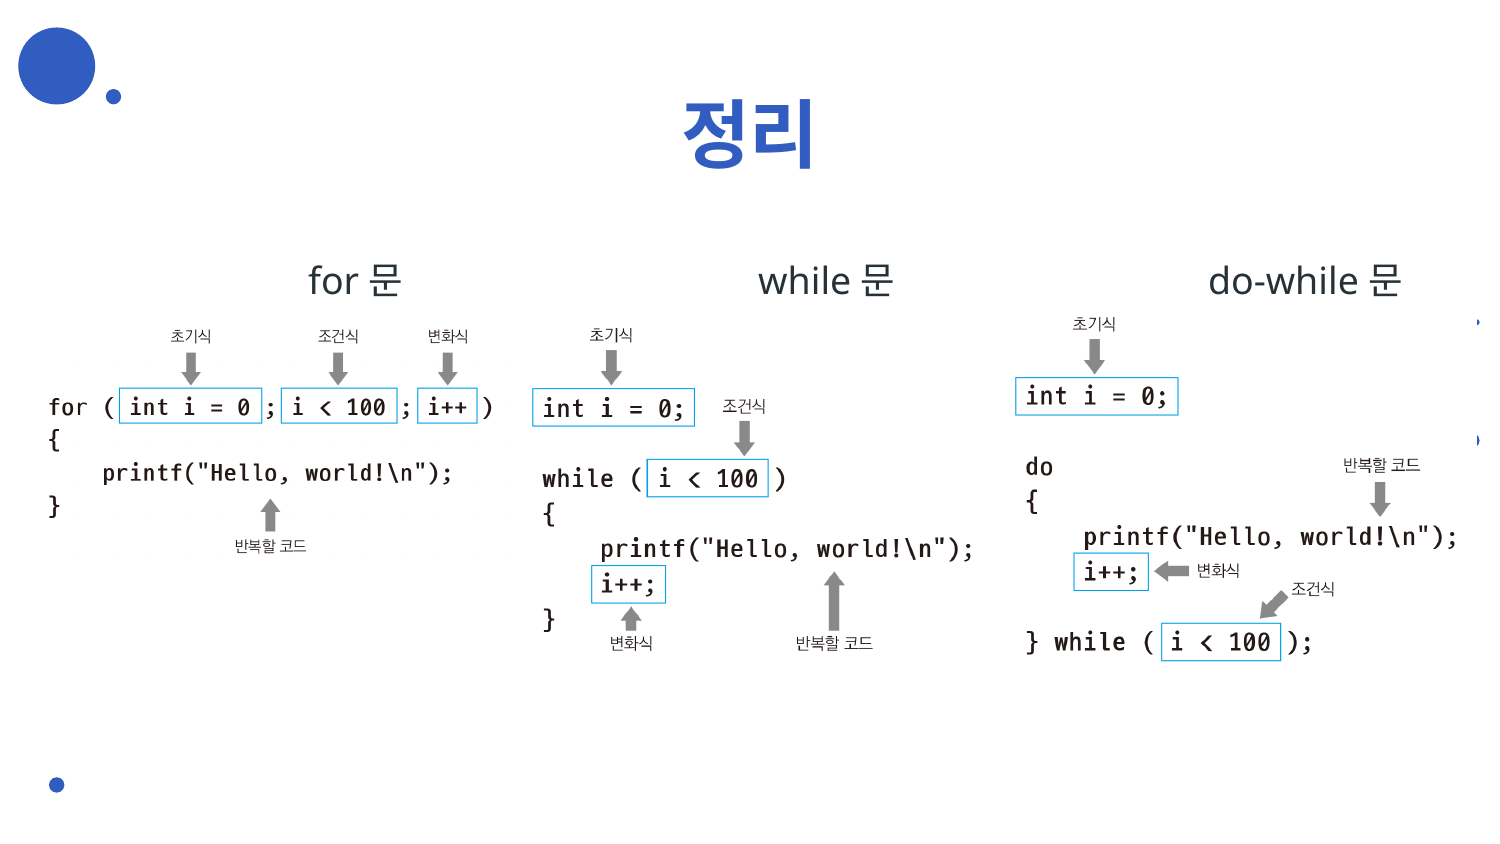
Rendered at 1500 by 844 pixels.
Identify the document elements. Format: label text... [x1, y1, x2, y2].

subtitle for문 while문 do-while문 [68, 242, 1435, 347]
picture [1008, 313, 1477, 668]
picture [524, 324, 993, 657]
picture [42, 326, 511, 559]
title 정리 [112, 72, 1388, 167]
